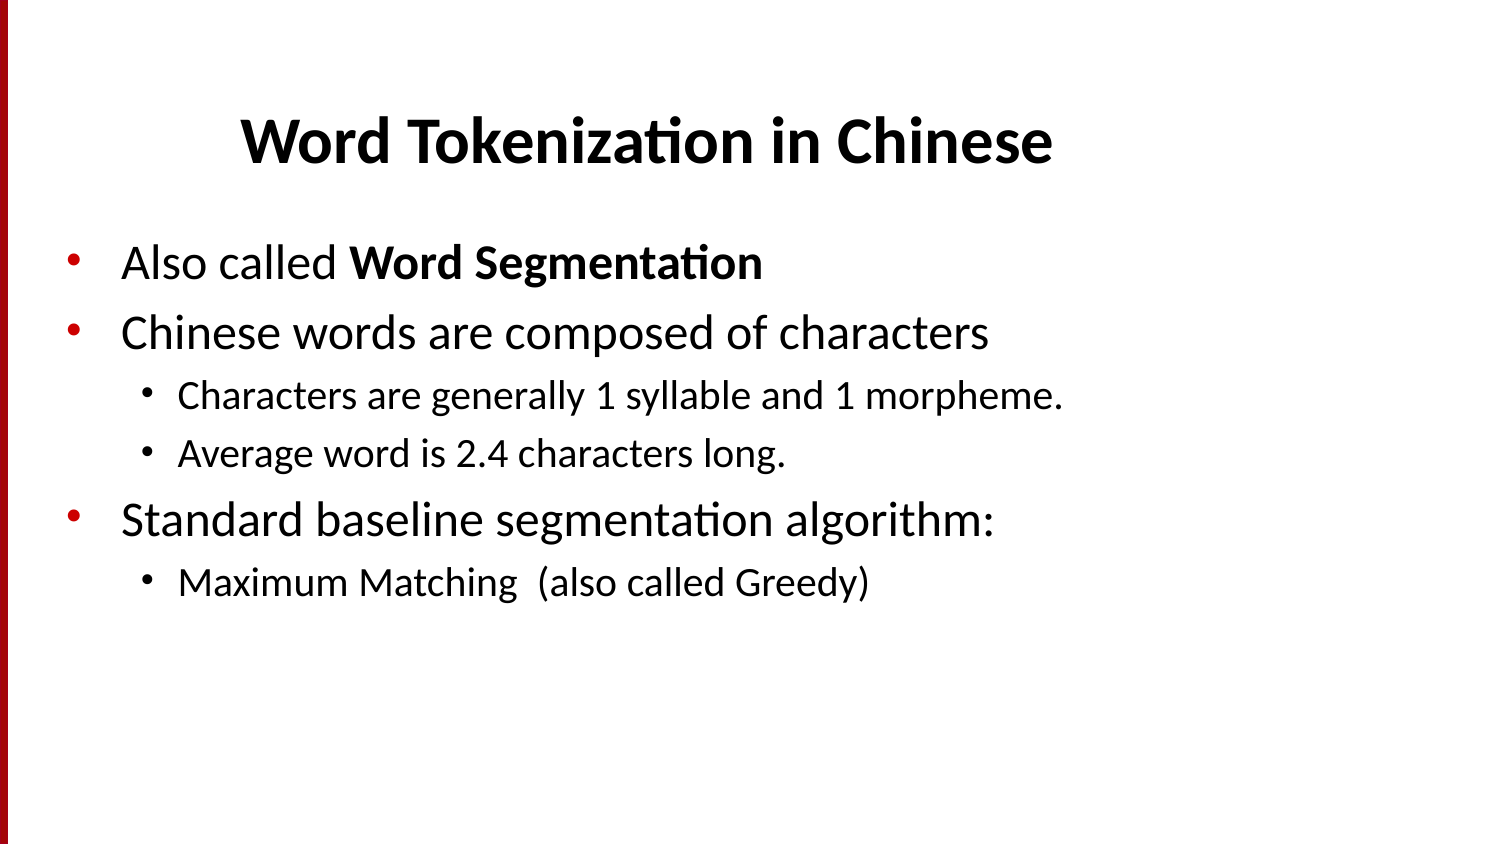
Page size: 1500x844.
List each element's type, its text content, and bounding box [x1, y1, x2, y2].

list Also called Word Segmentation Chinese words are composed of characters Characters are generally 1 syllable and 1 morpheme. Average word is 2.4 characters long. Standard baseline segmentation algorithm: Maximum Matching (also called Greedy) [50, 221, 1450, 769]
title Word Tokenization in Chinese [225, 62, 1450, 185]
